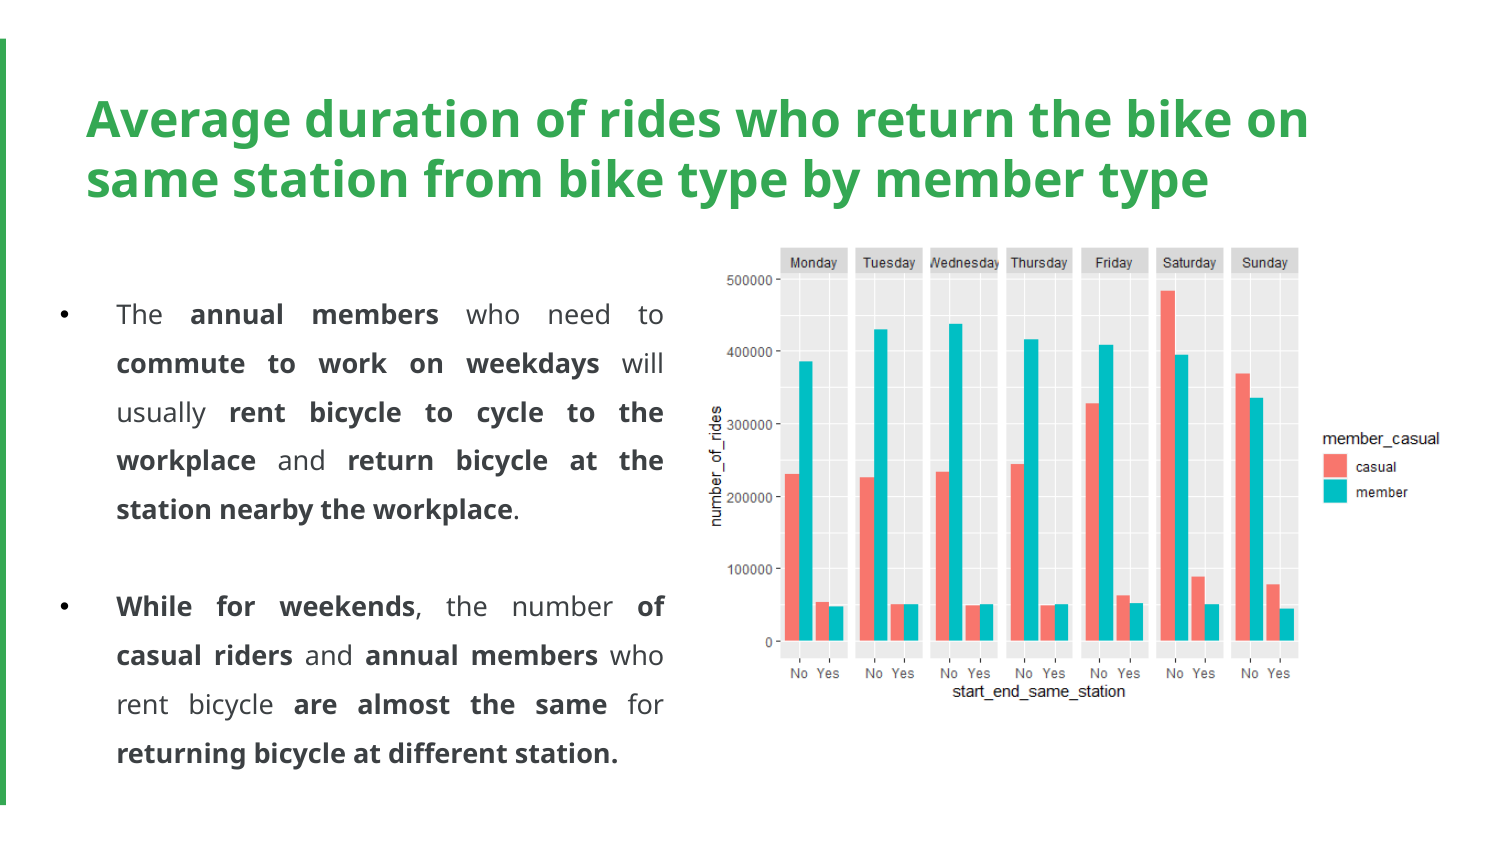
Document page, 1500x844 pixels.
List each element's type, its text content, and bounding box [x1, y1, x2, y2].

text_box Average duration of rides who return the bike on same station from bike type by member type [71, 72, 1422, 141]
picture [699, 240, 1456, 708]
text_box The annual members who need to commute to work on weekdays will usually rent bicycle to cycle to the workplace and return bicycle at the station nearby the workplace. While for weekends, the number of casual riders and annual members who rent bicycle are almost the same for returning bicycle at different station. [44, 266, 680, 682]
